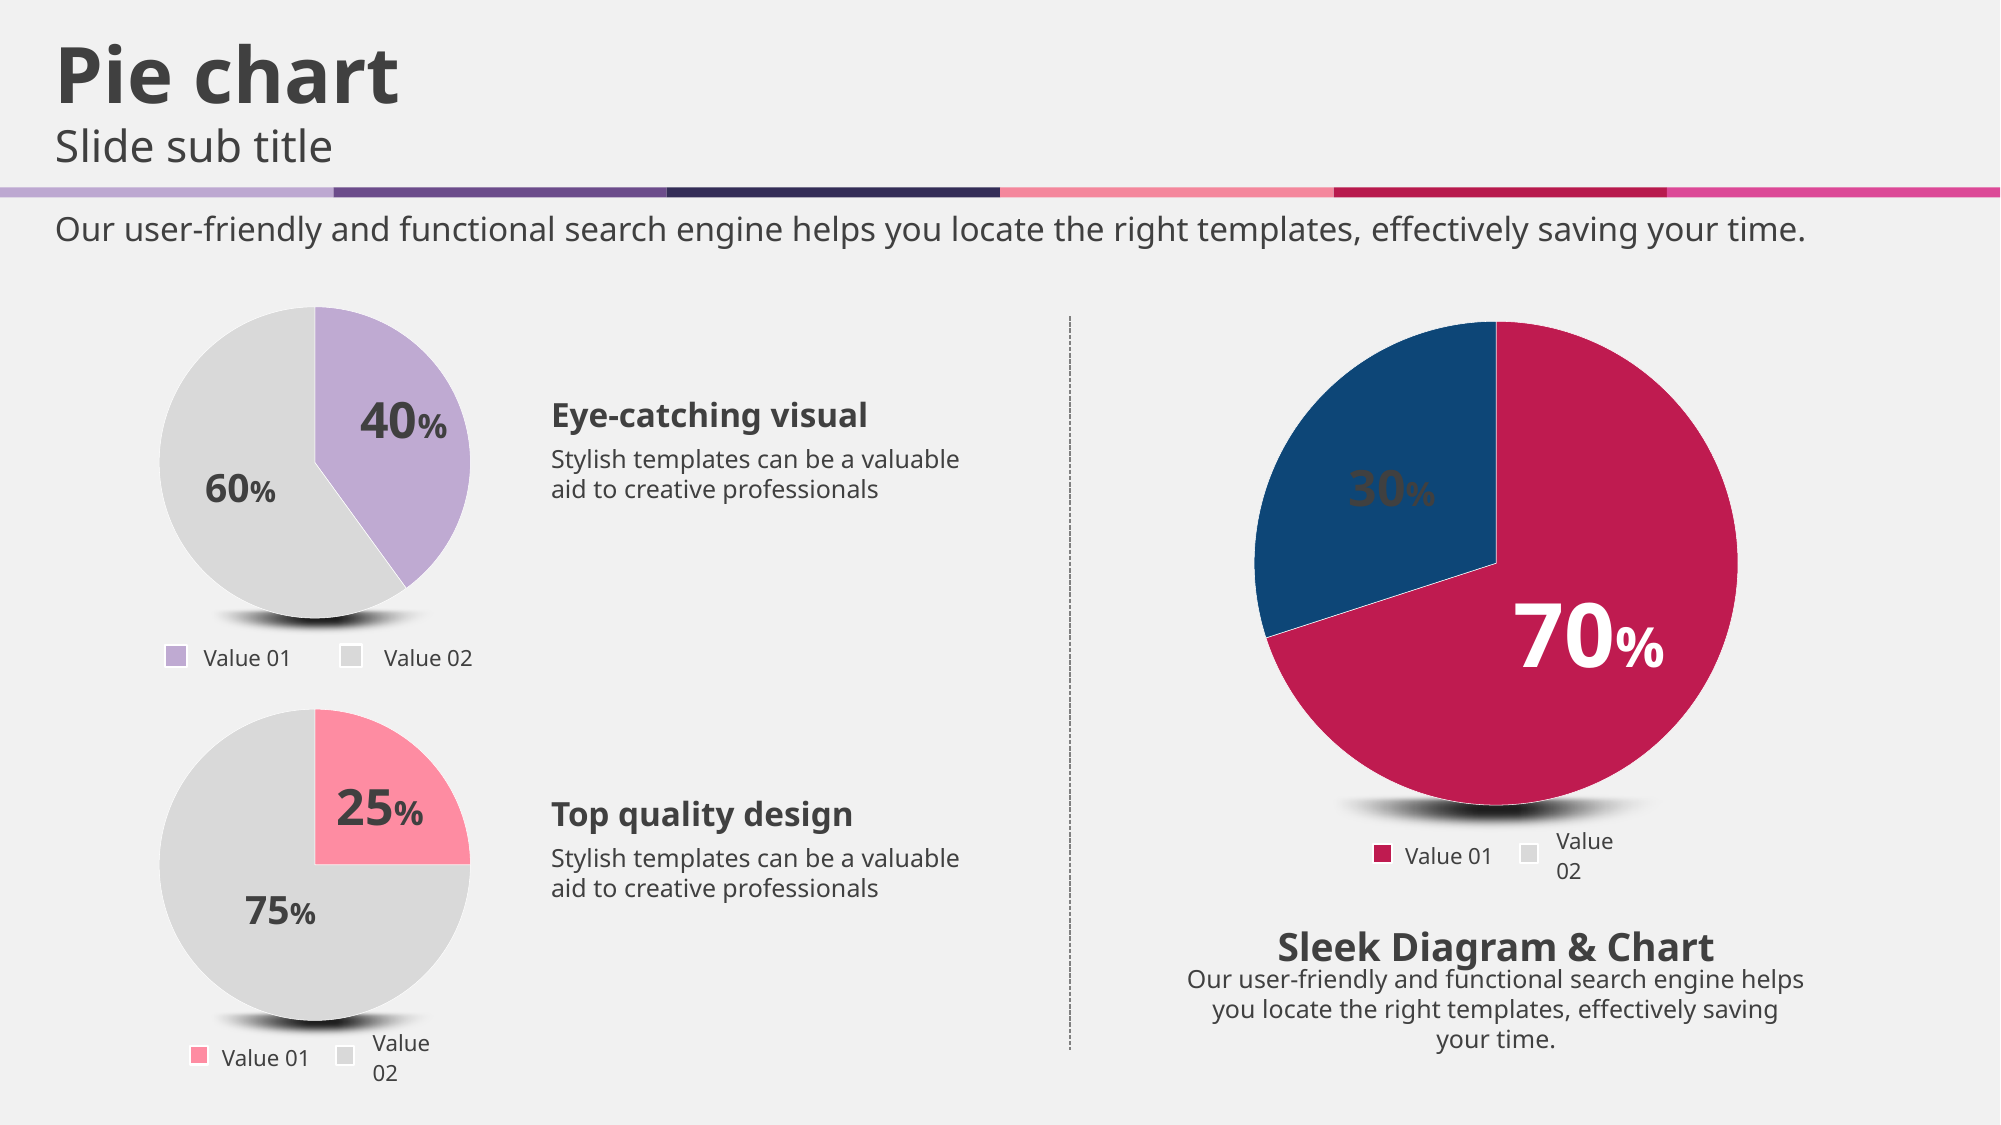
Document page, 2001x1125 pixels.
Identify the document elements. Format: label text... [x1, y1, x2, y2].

text_box Our user-friendly and functional search engine helps you locate the right templates, effectively saving your time. [54, 207, 1899, 248]
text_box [550, 394, 977, 505]
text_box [165, 641, 491, 672]
picture [1332, 827, 1663, 833]
list Pie chart [55, 26, 1882, 117]
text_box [189, 1040, 462, 1072]
chart [123, 292, 506, 633]
chart [1199, 299, 1794, 827]
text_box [550, 793, 977, 904]
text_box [1373, 839, 1645, 870]
picture [211, 1035, 434, 1039]
list Slide sub title [55, 117, 1882, 181]
chart [123, 695, 506, 1035]
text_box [1181, 922, 1811, 1040]
